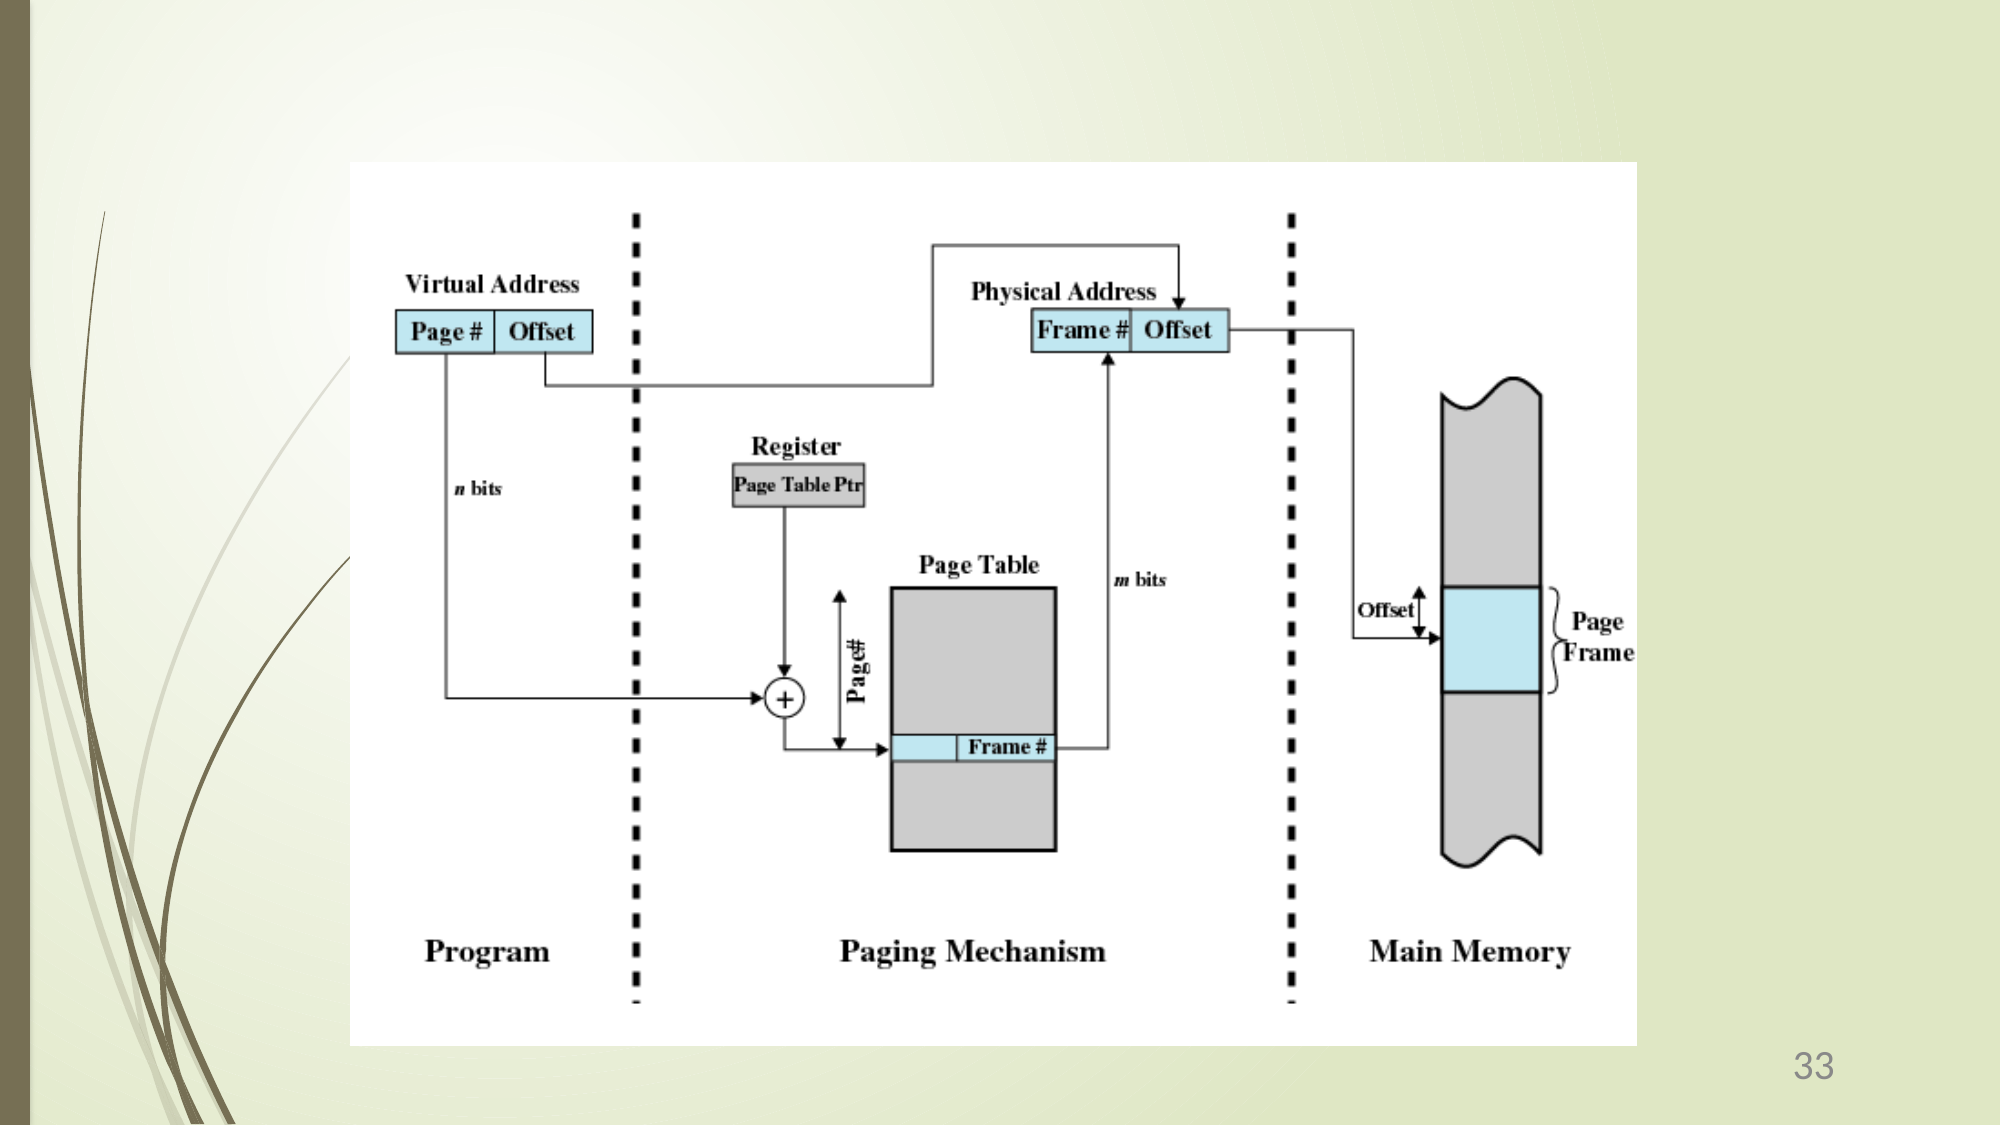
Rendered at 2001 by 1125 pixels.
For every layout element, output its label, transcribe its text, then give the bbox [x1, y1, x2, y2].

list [349, 162, 1676, 1047]
slide_number 33 [1433, 1025, 1850, 1100]
